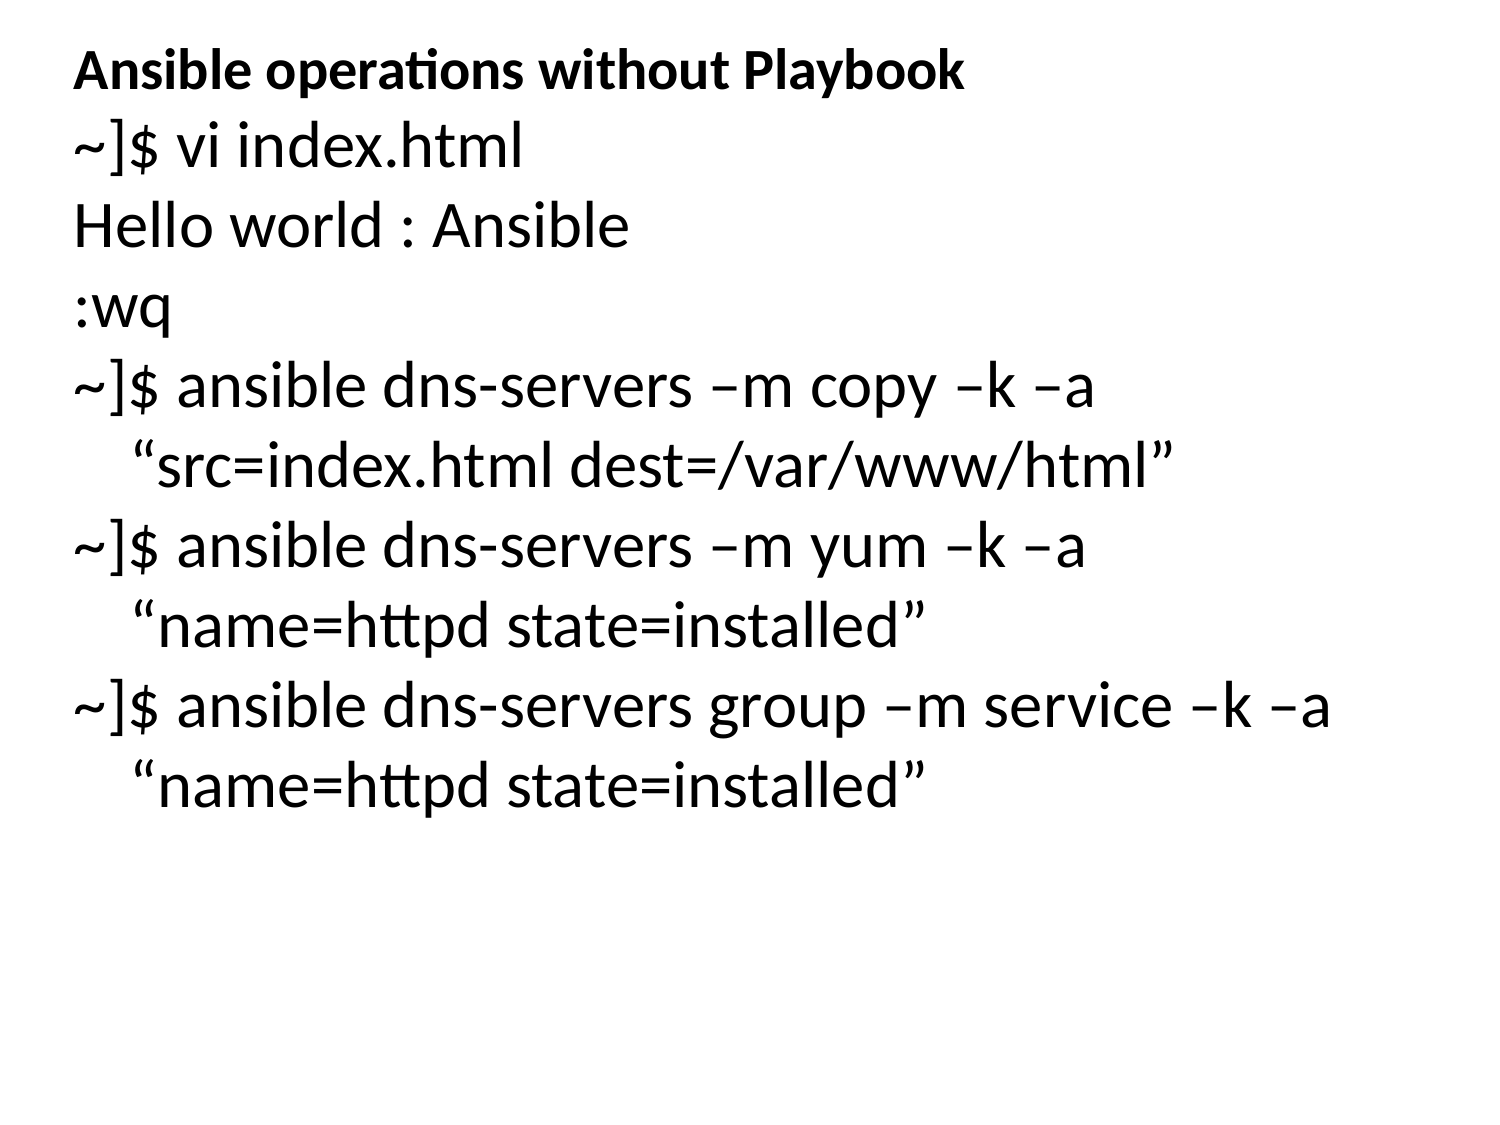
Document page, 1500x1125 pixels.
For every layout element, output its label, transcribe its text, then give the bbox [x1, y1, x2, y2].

text_box Ansible operations without Playbook ~]$ vi index.html Hello world : Ansible :wq ~]$ ansible dns-servers –m copy –k –a “src=index.html dest=/var/www/html” ~]$ ansible dns-servers –m yum –k –a “name=httpd state=installed” ~]$ ansible dns-servers group –m service –k –a “name=httpd state=installed” [59, 23, 1409, 979]
